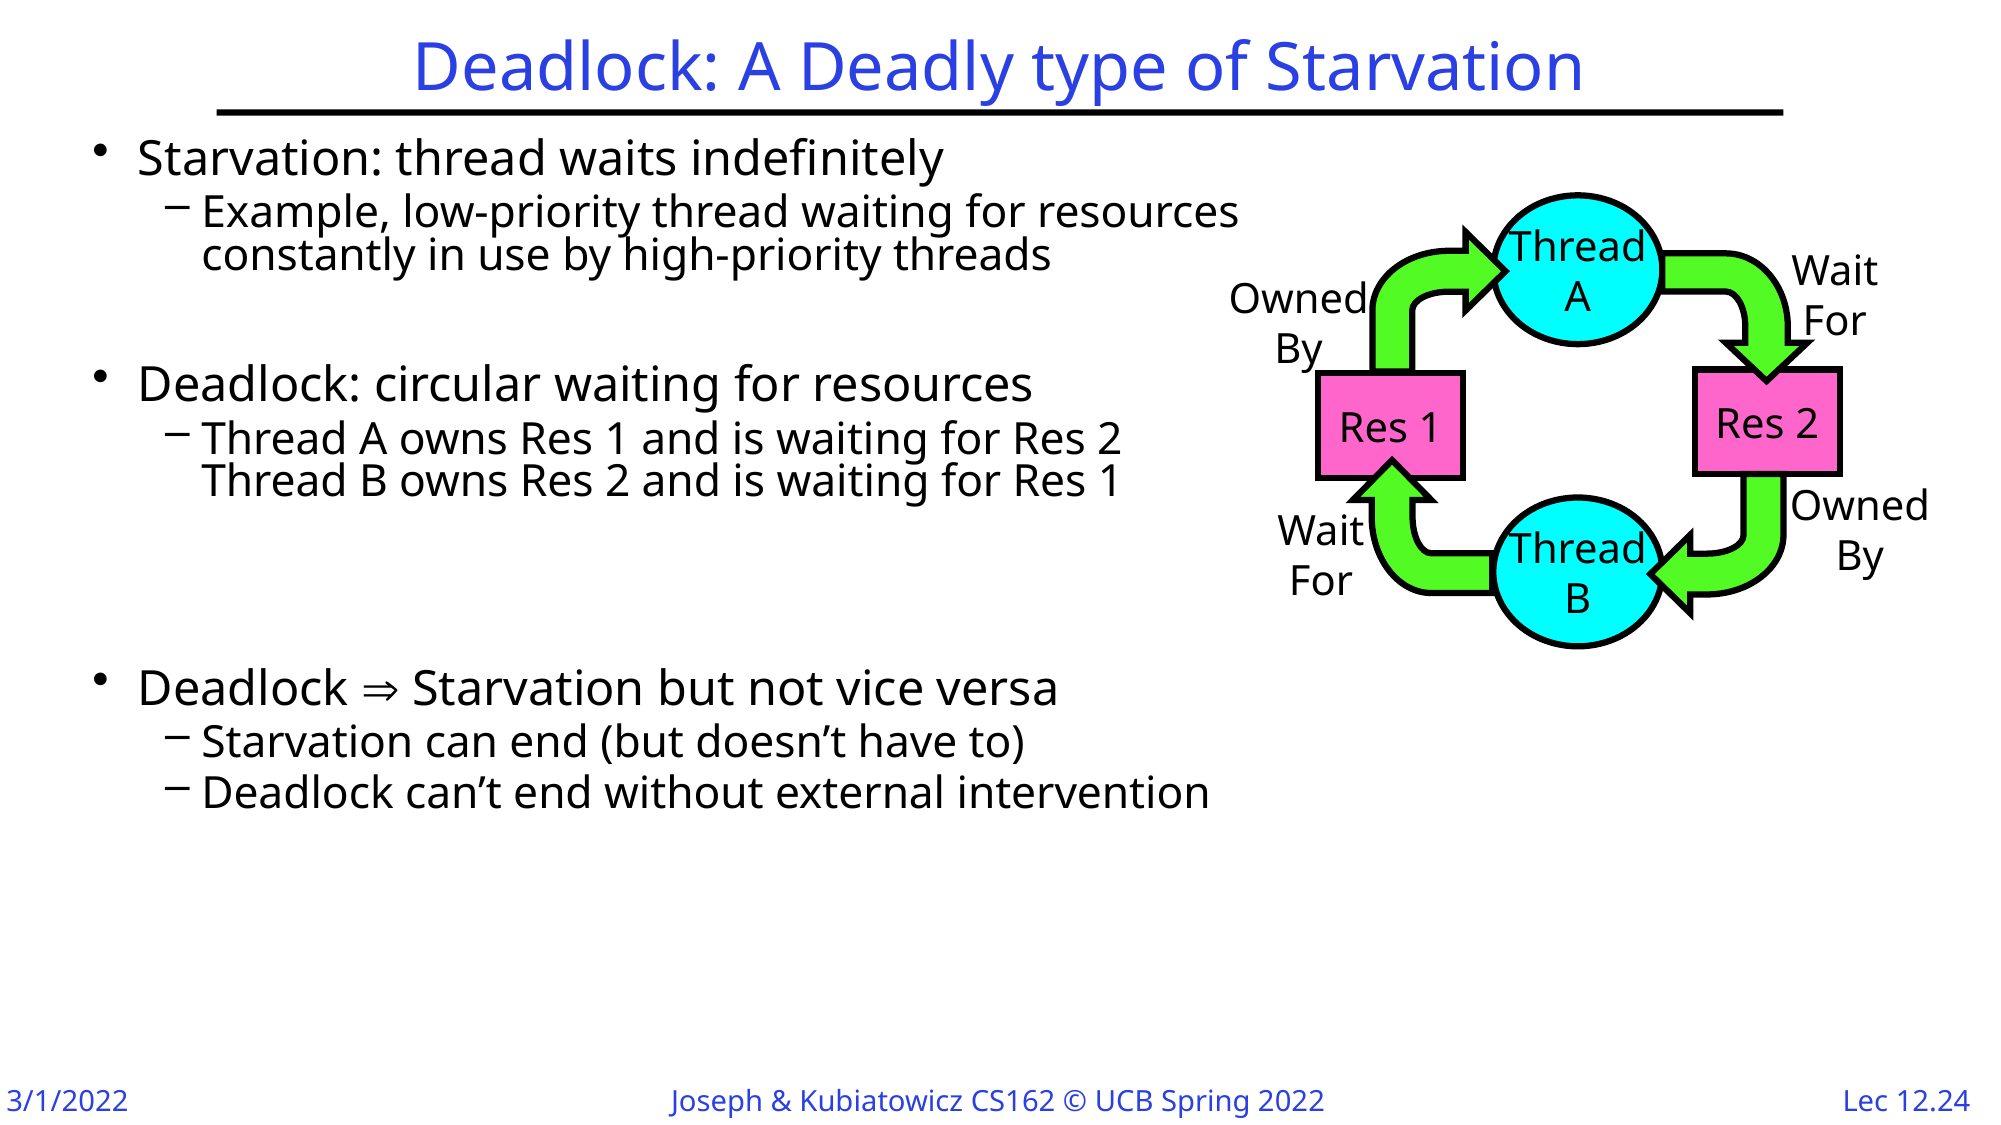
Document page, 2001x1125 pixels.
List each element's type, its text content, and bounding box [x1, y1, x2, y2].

title Deadlock: A Deadly type of Starvation [216, 24, 1784, 113]
list Starvation: thread waits indefinitely Example, low-priority thread waiting for resources constantly in use by high-priority threads Deadlock: circular waiting for resources Thread A owns Res 1 and is waiting for Res 2 Thread B owns Res 2 and is waiting for Res 1 Deadlock  Starvation but not vice versa Starvation can end (but doesn’t have to) Deadlock can’t end without external intervention [77, 130, 1265, 902]
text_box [1216, 194, 1942, 647]
